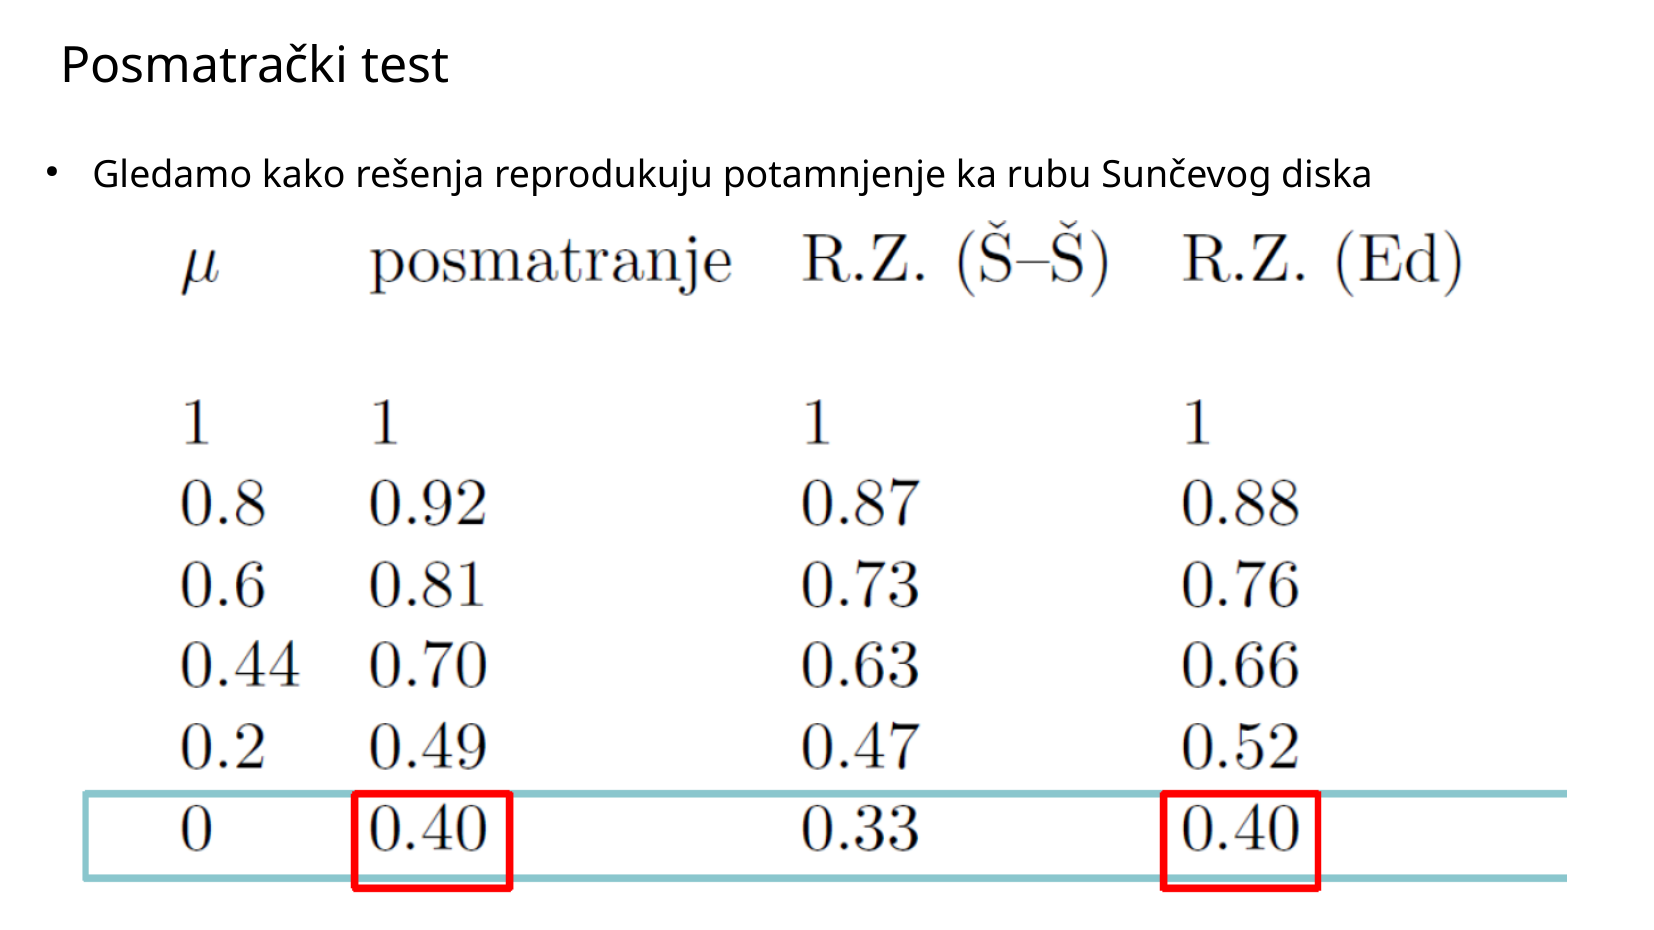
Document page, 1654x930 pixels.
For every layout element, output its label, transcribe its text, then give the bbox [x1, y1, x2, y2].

list Gledamo kako rešenja reprodukuju potamnjenje ka rubu Sunčevog diska [45, 149, 1635, 880]
title Posmatrački test [59, 13, 1648, 113]
picture [74, 203, 1567, 930]
